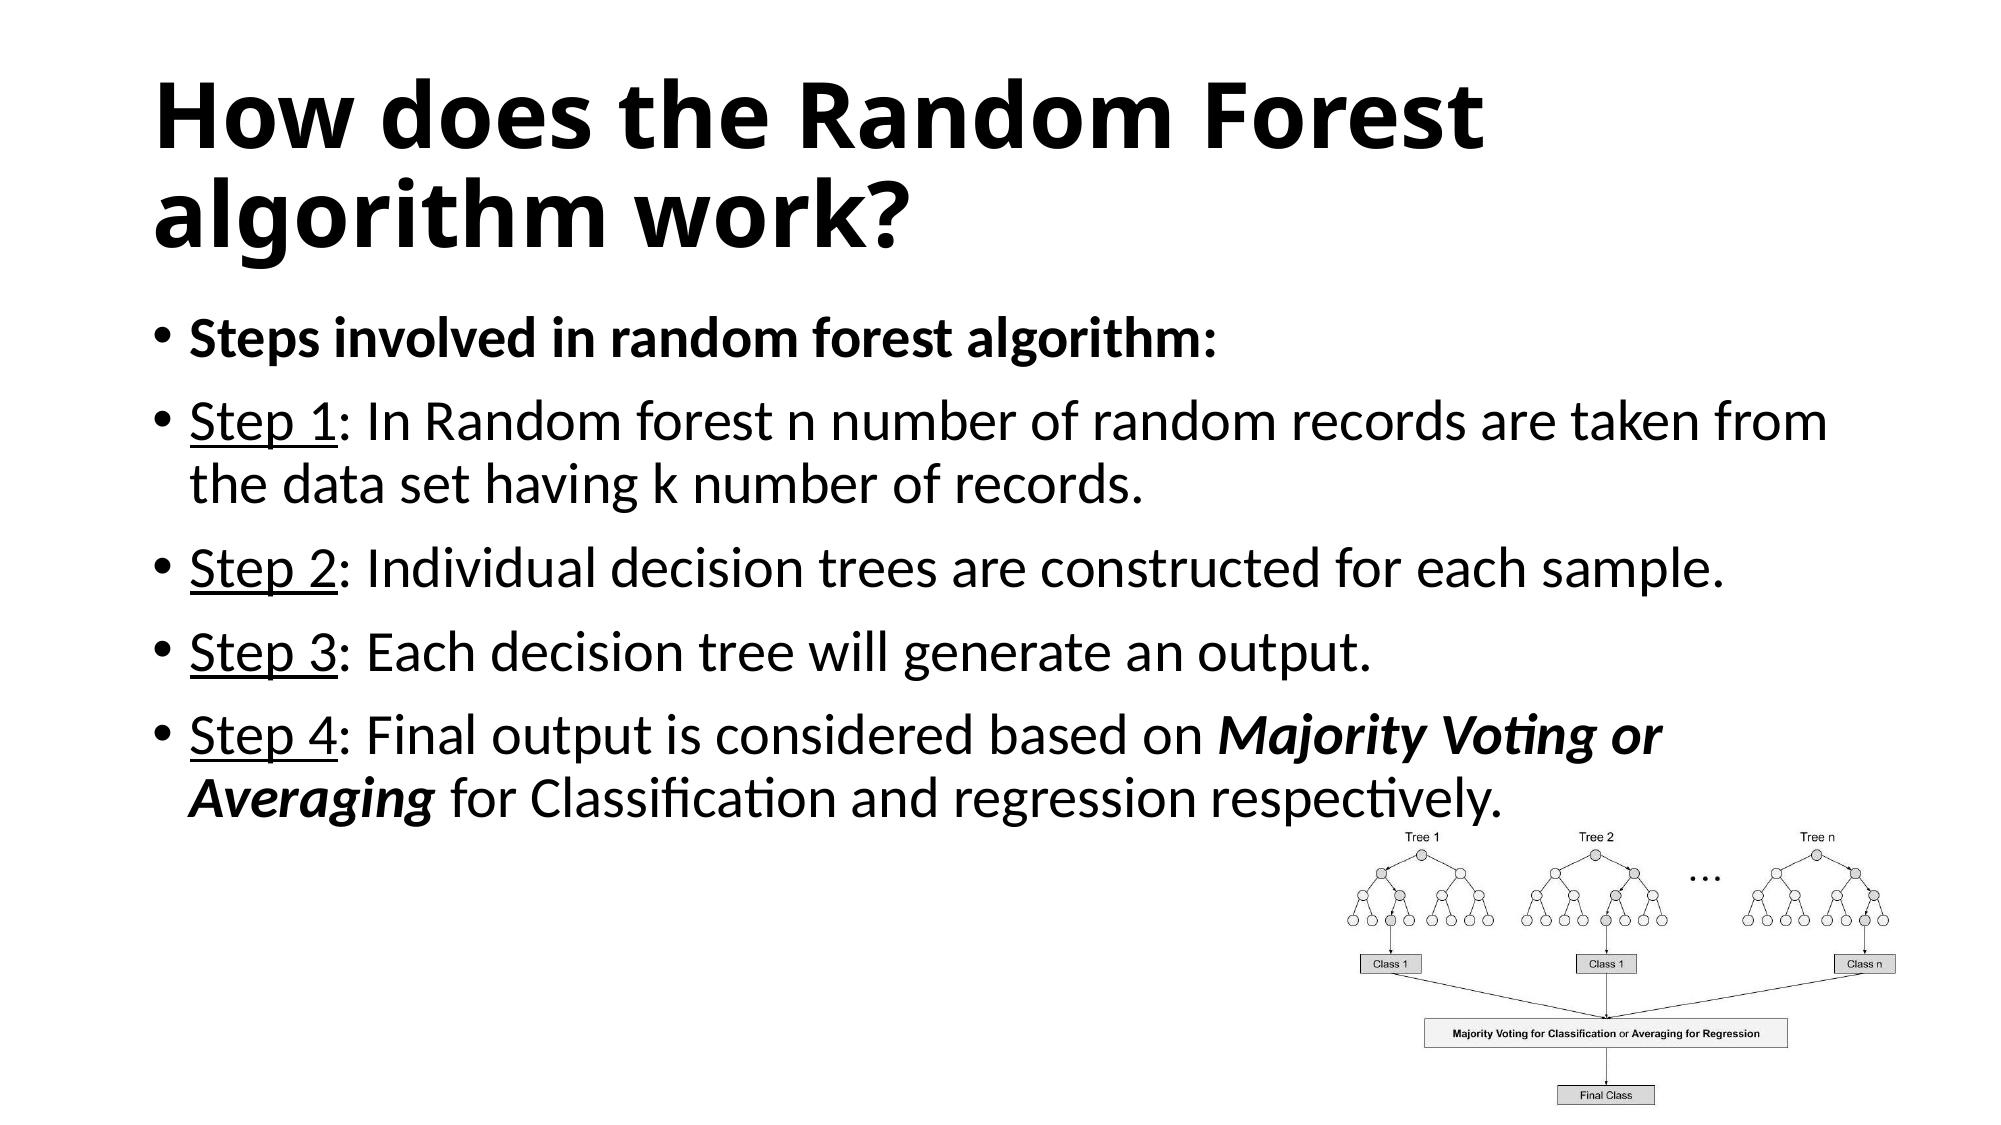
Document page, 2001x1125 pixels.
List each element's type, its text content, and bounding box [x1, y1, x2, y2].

title How does the Random Forest algorithm work? [137, 59, 1863, 278]
list Steps involved in random forest algorithm: Step 1: In Random forest n number of random records are taken from the data set having k number of records. Step 2: Individual decision trees are constructed for each sample. Step 3: Each decision tree will generate an output. Step 4: Final output is considered based on Majority Voting or Averaging for Classification and regression respectively. [137, 299, 1863, 1014]
picture [1342, 826, 1899, 1110]
